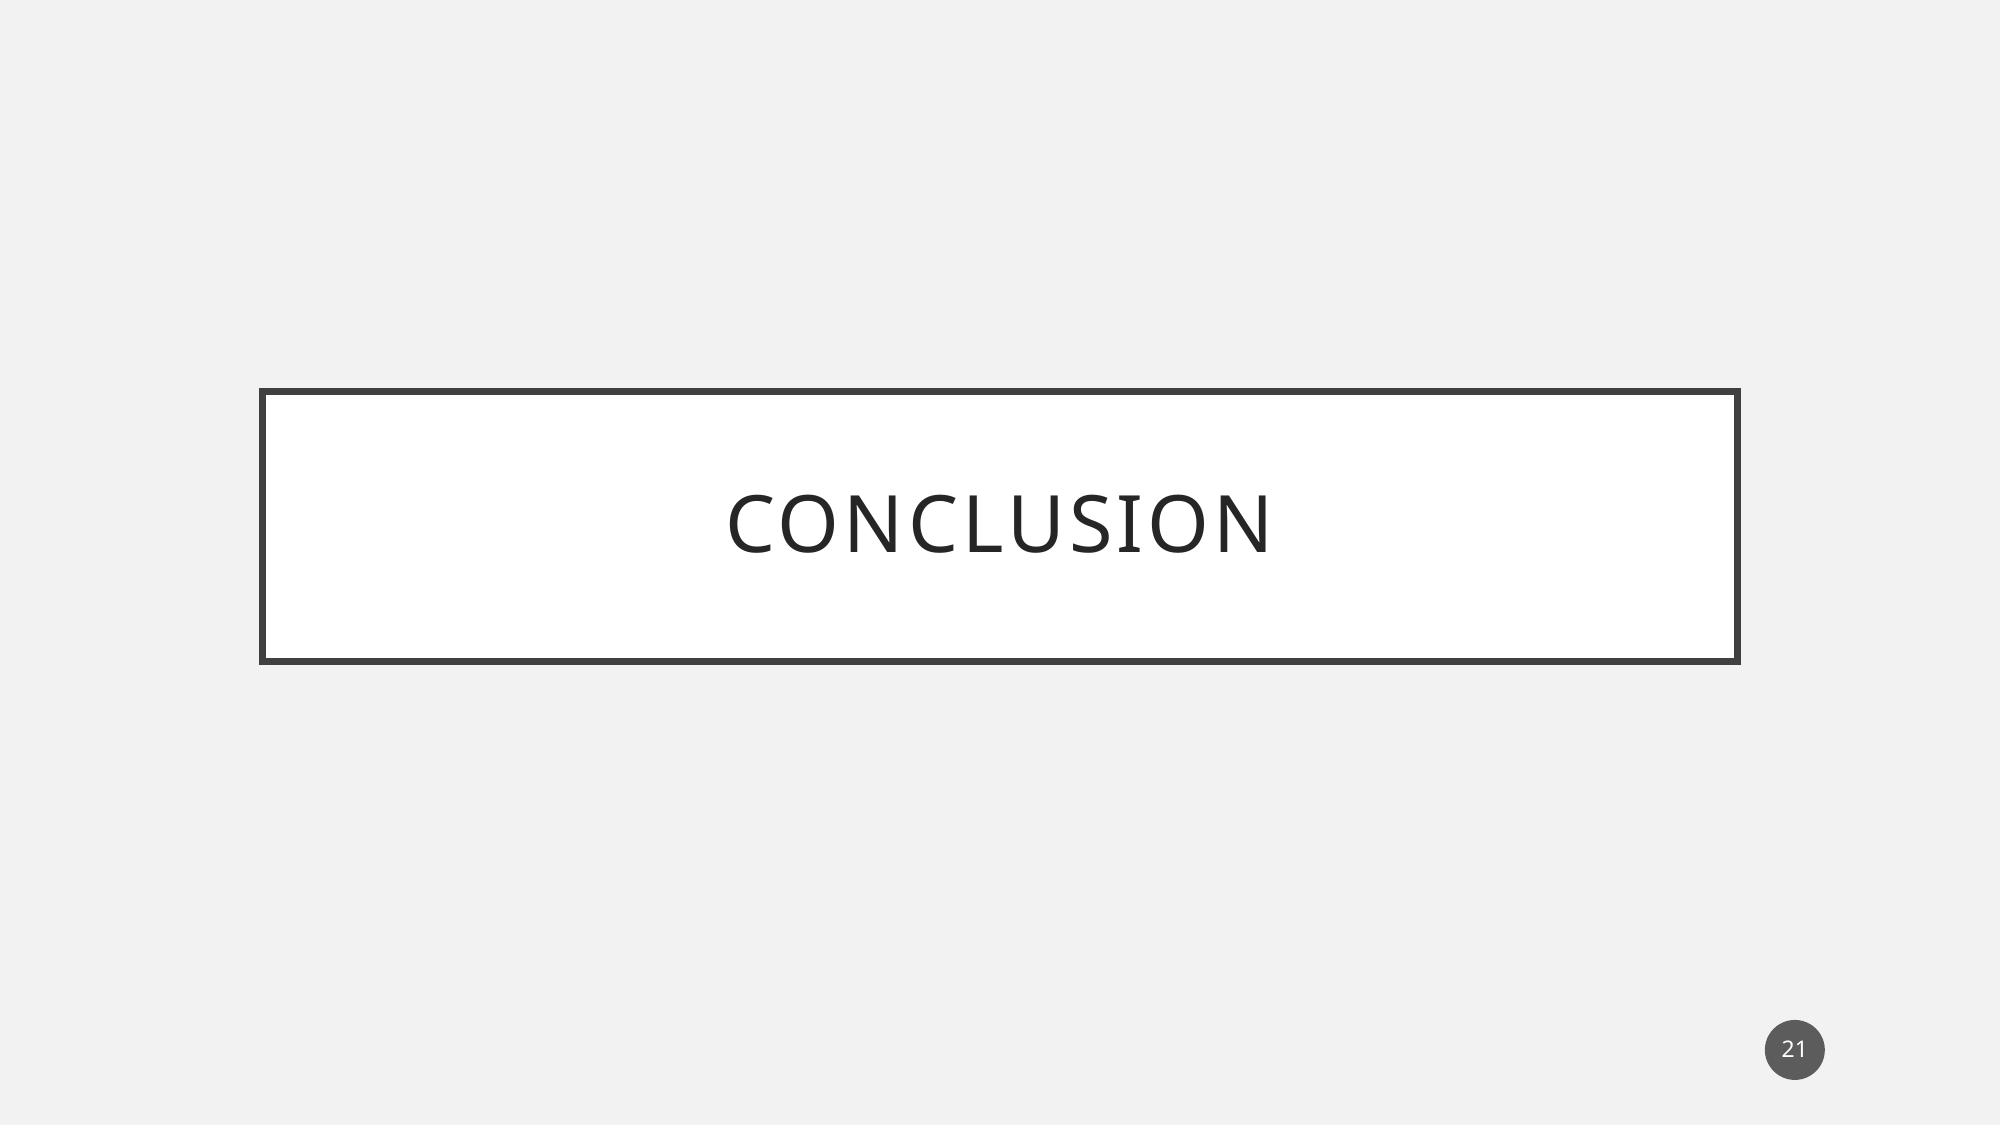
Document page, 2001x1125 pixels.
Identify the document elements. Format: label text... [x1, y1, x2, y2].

slide_number 21 [1764, 1019, 1825, 1080]
title Conclusion [259, 388, 1741, 665]
